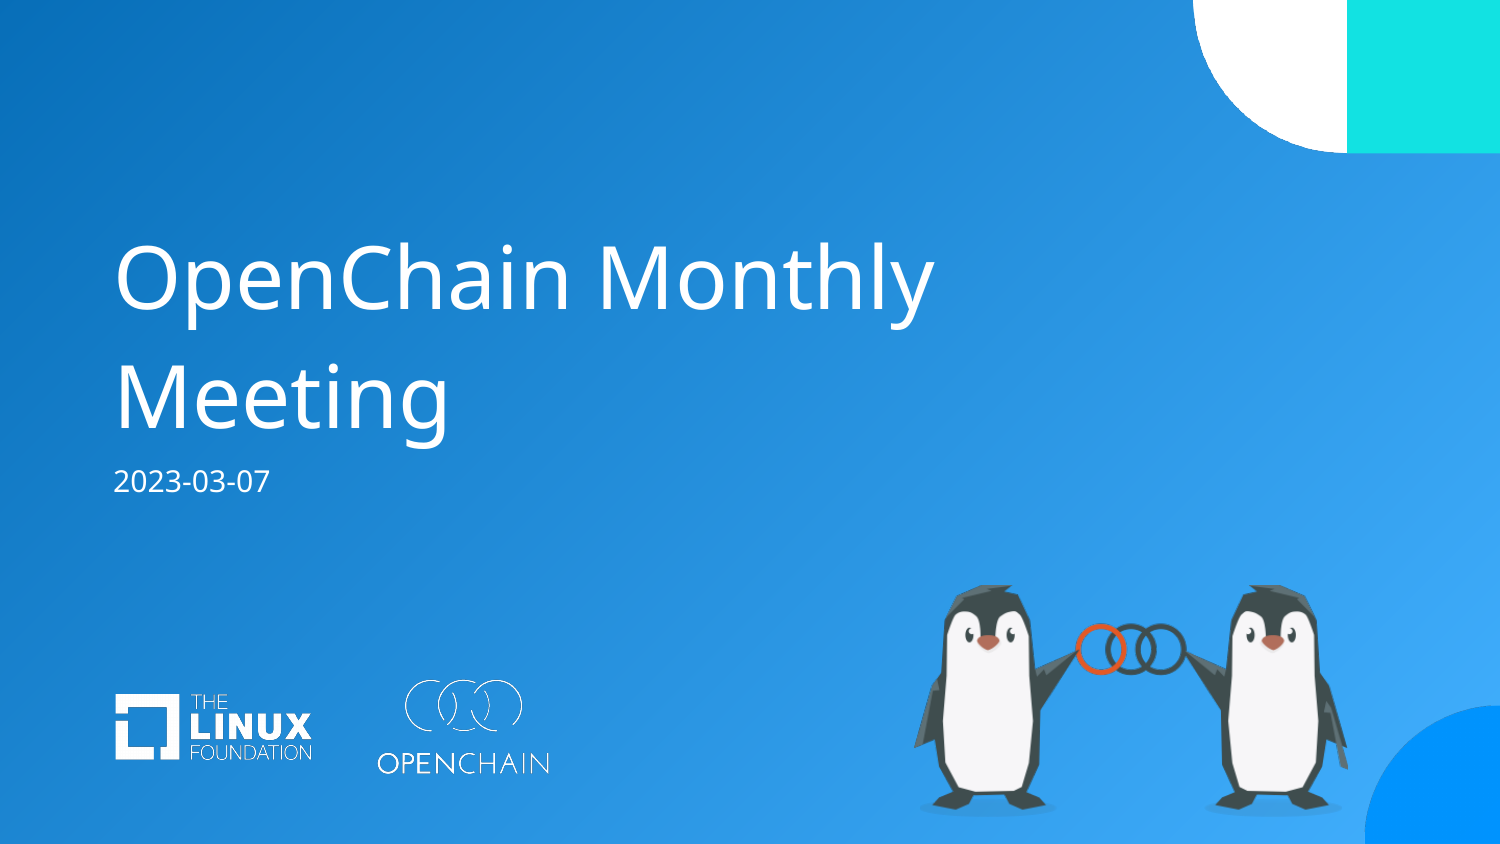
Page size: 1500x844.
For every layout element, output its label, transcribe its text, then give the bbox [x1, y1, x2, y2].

picture [1193, 0, 1347, 153]
picture [374, 676, 552, 778]
picture [914, 585, 1348, 817]
picture [115, 694, 312, 760]
picture [1365, 706, 1500, 844]
title OpenChain Monthly Meeting [98, 201, 1006, 445]
subtitle 2023-03-07 [98, 445, 1447, 517]
